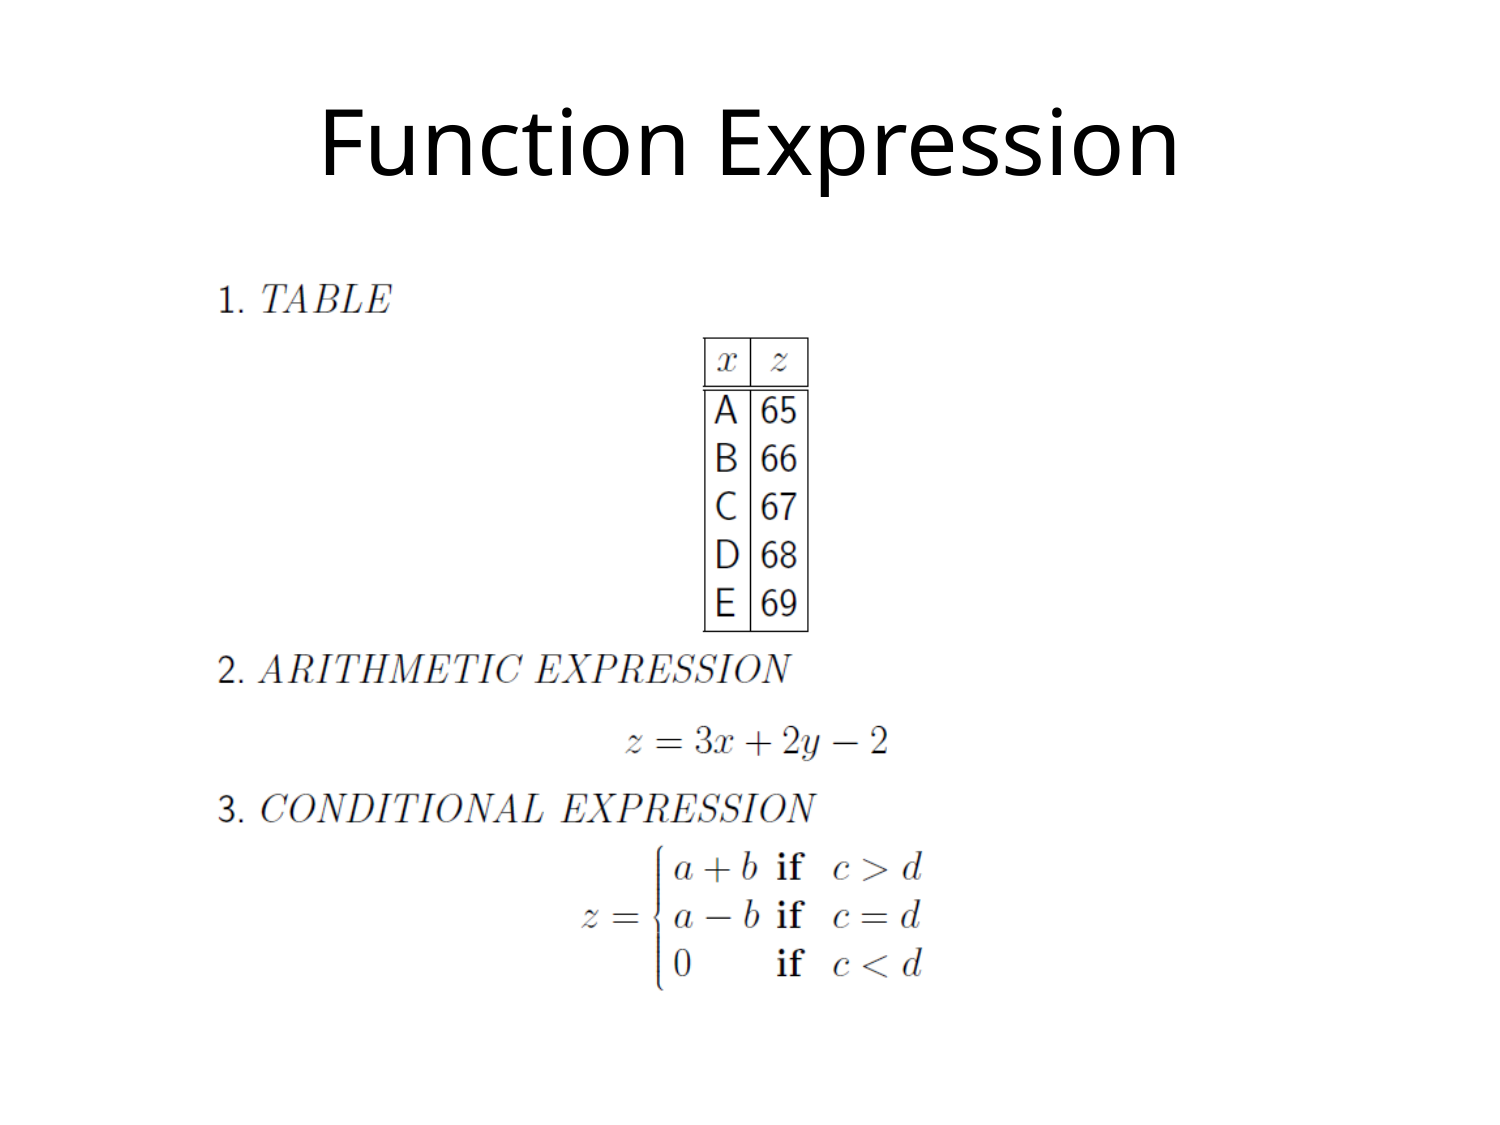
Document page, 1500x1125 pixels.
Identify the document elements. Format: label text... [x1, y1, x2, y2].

title Function Expression [75, 45, 1425, 233]
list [206, 262, 1294, 1006]
